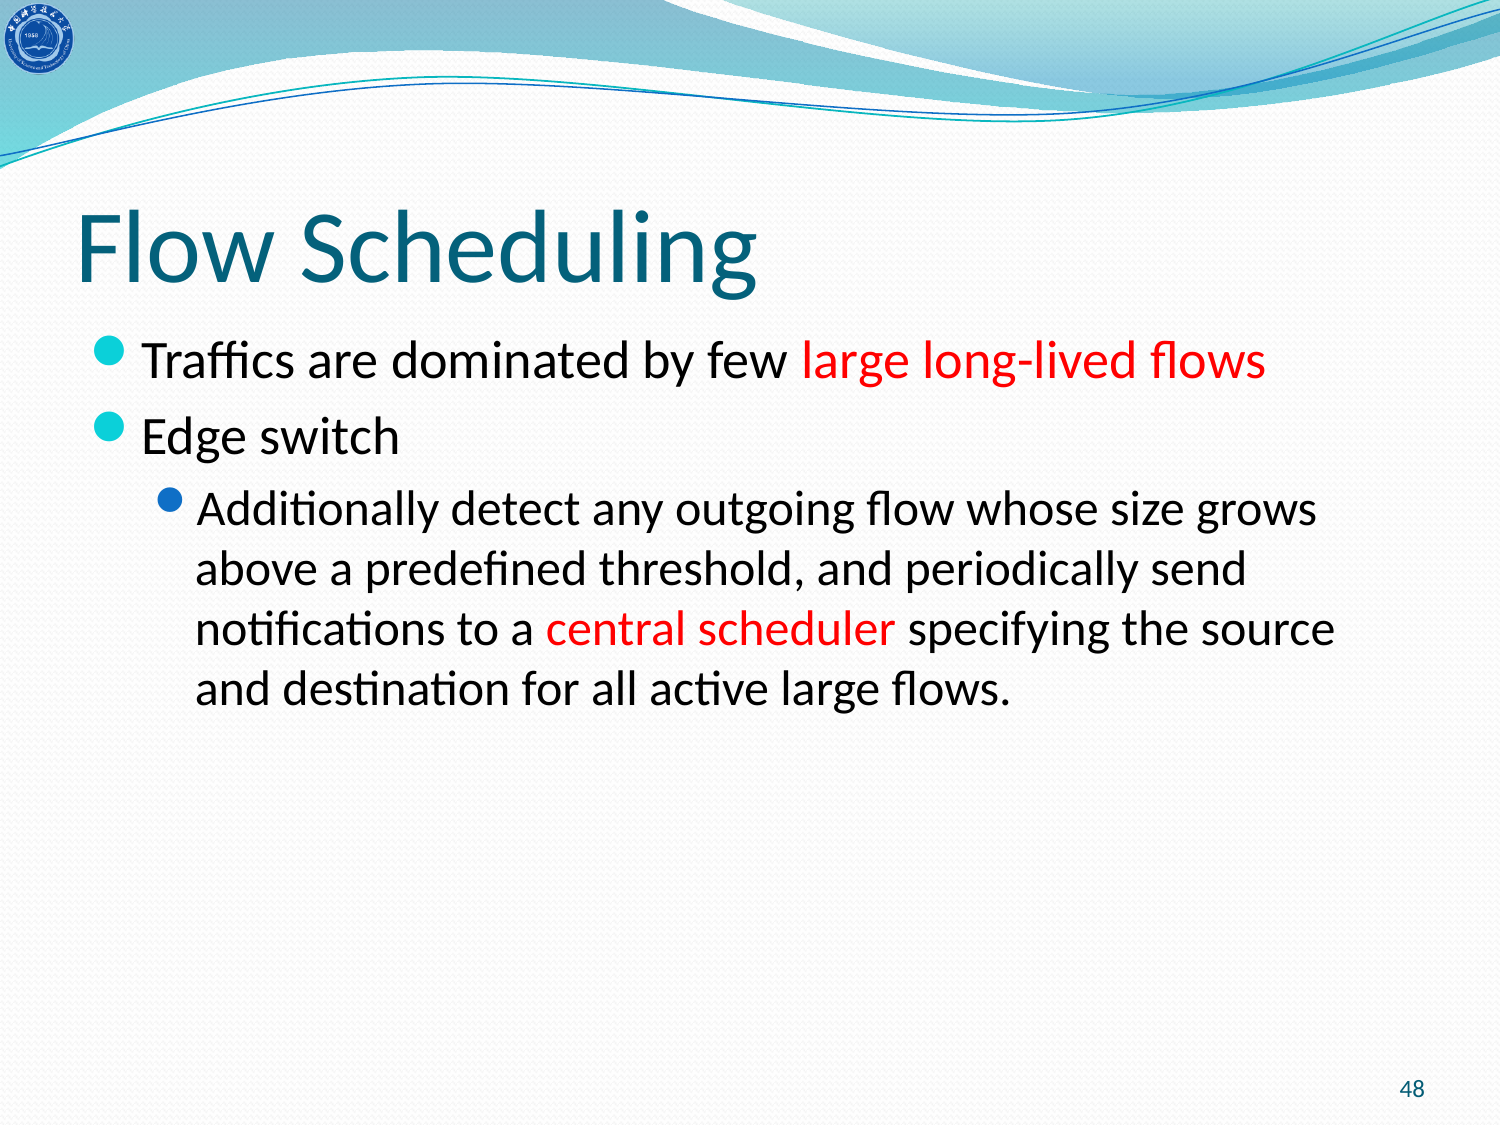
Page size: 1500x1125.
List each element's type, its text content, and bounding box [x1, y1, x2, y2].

title Flow Scheduling [75, 115, 1425, 303]
picture [0, 0, 77, 77]
slide_number 48 [1299, 1042, 1425, 1103]
list Traffics are dominated by few large long-lived flows Edge switch Additionally detect any outgoing flow whose size grows above a predefined threshold, and periodically send notifications to a central scheduler specifying the source and destination for all active large flows. [75, 317, 1425, 1038]
